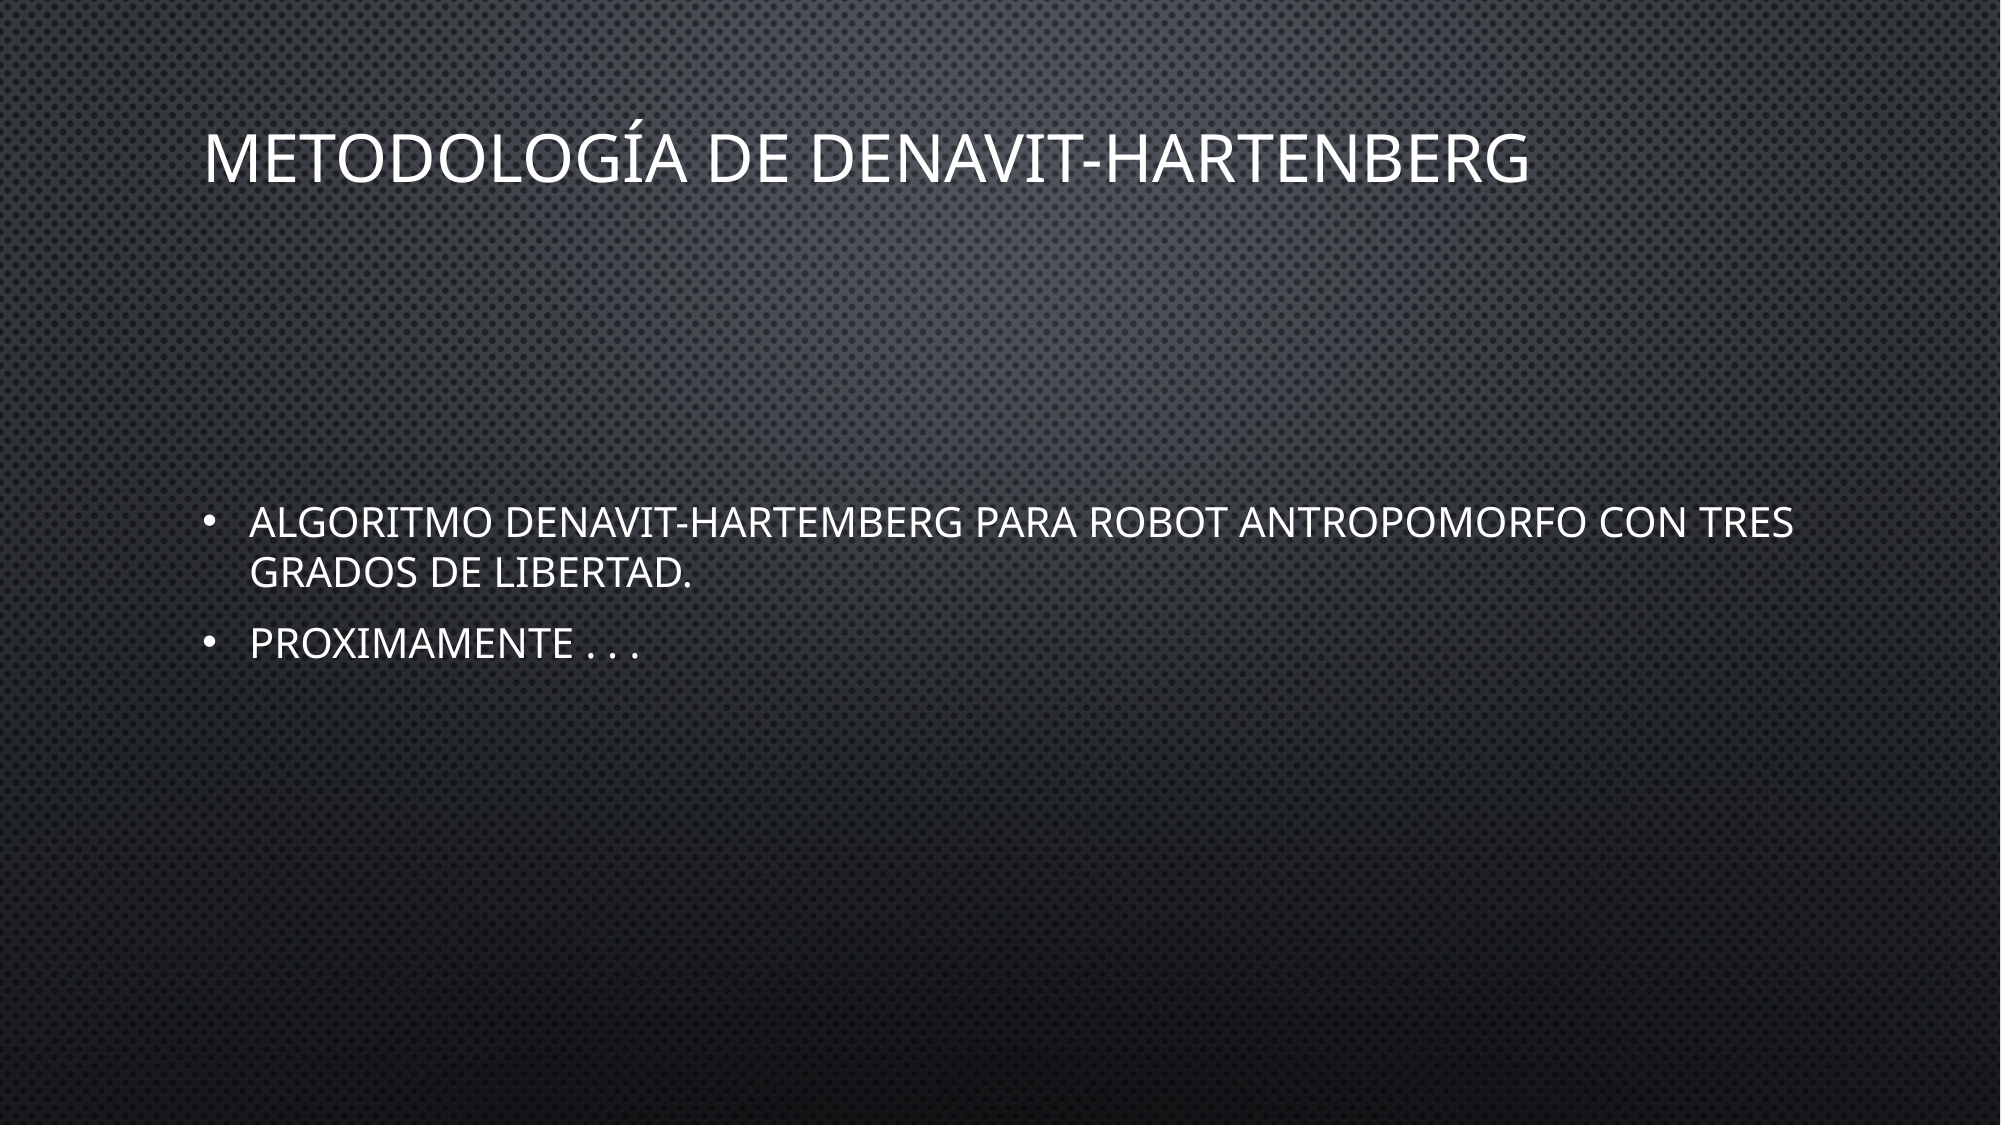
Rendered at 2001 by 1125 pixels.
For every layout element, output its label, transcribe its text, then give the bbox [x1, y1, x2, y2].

text_box Metodología de Denavit-Hartenberg [187, 99, 1813, 213]
list Algoritmo Denavit-hartemberg para Robot Antropomorfo con tres grados de libertad. PROXIMAMENTE . . . [187, 213, 1813, 950]
